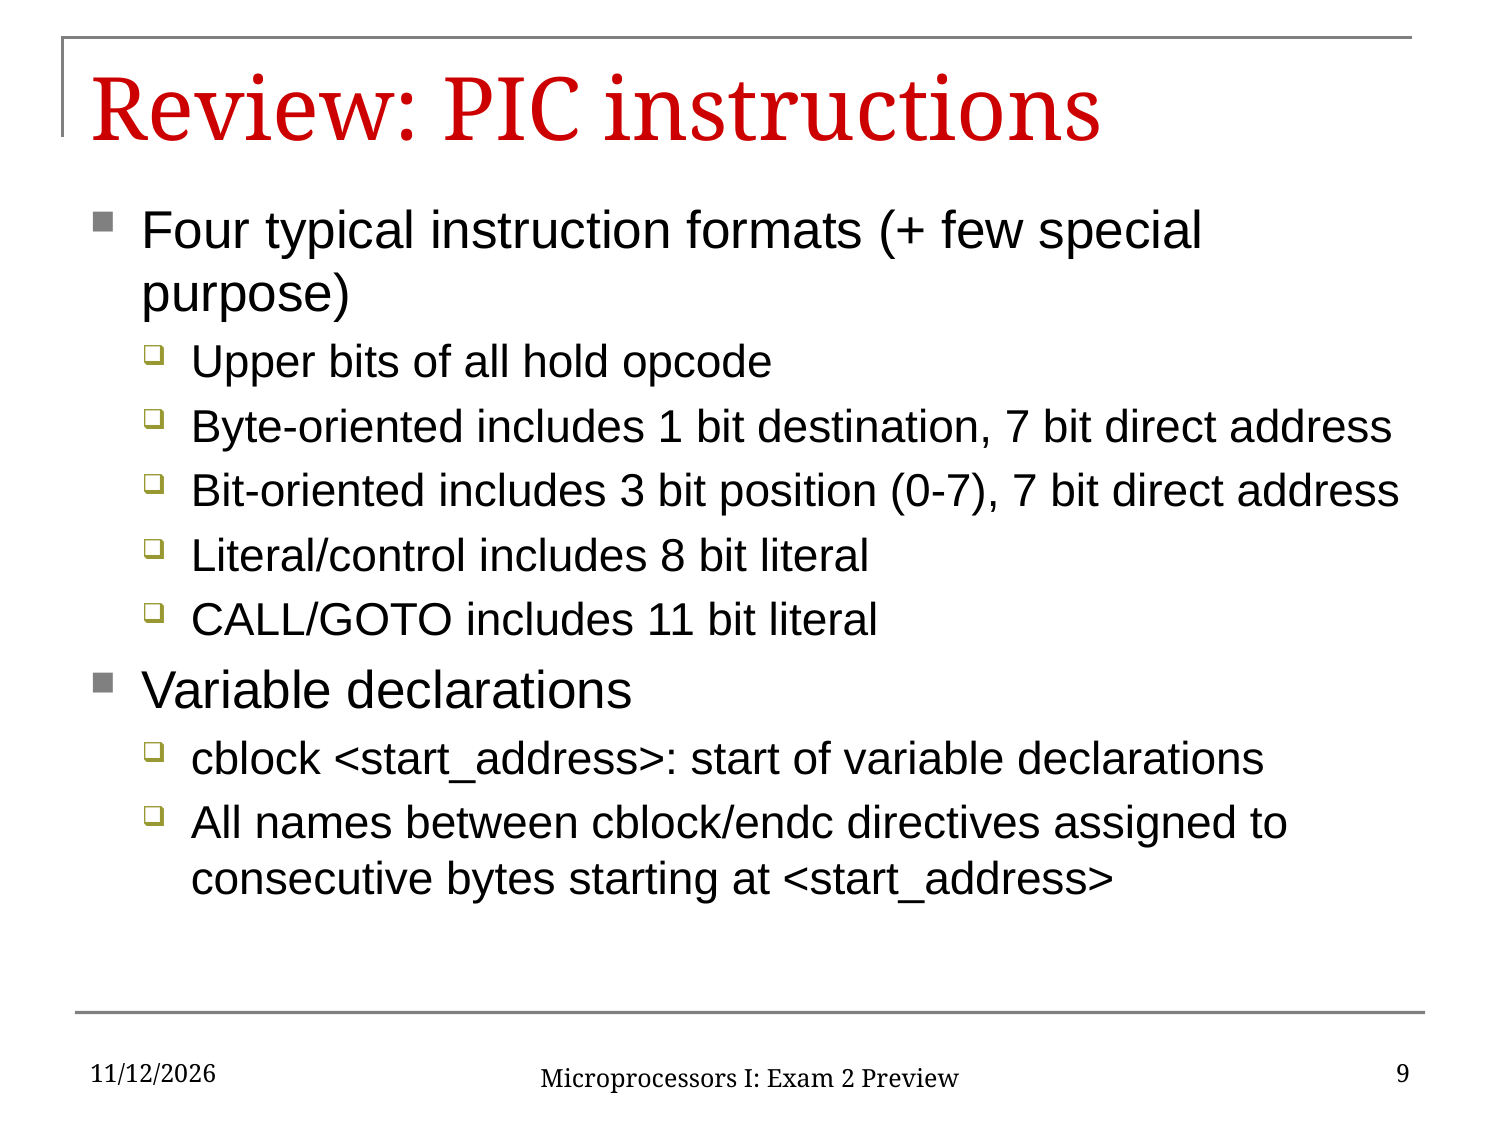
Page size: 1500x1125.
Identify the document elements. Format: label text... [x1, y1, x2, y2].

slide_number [74, 1023, 426, 1100]
list Four typical instruction formats (+ few special purpose) Upper bits of all hold opcode Byte-oriented includes 1 bit destination, 7 bit direct address Bit-oriented includes 3 bit position (0-7), 7 bit direct address Literal/control includes 8 bit literal CALL/GOTO includes 11 bit literal Variable declarations cblock <start_address>: start of variable declarations All names between cblock/endc directives assigned to consecutive bytes starting at <start_address> [75, 187, 1425, 1006]
footer Microprocessors I: Exam 2 Preview [512, 1024, 988, 1101]
slide_number 9 [1074, 1023, 1426, 1100]
title Review: PIC instructions [75, 45, 1425, 163]
